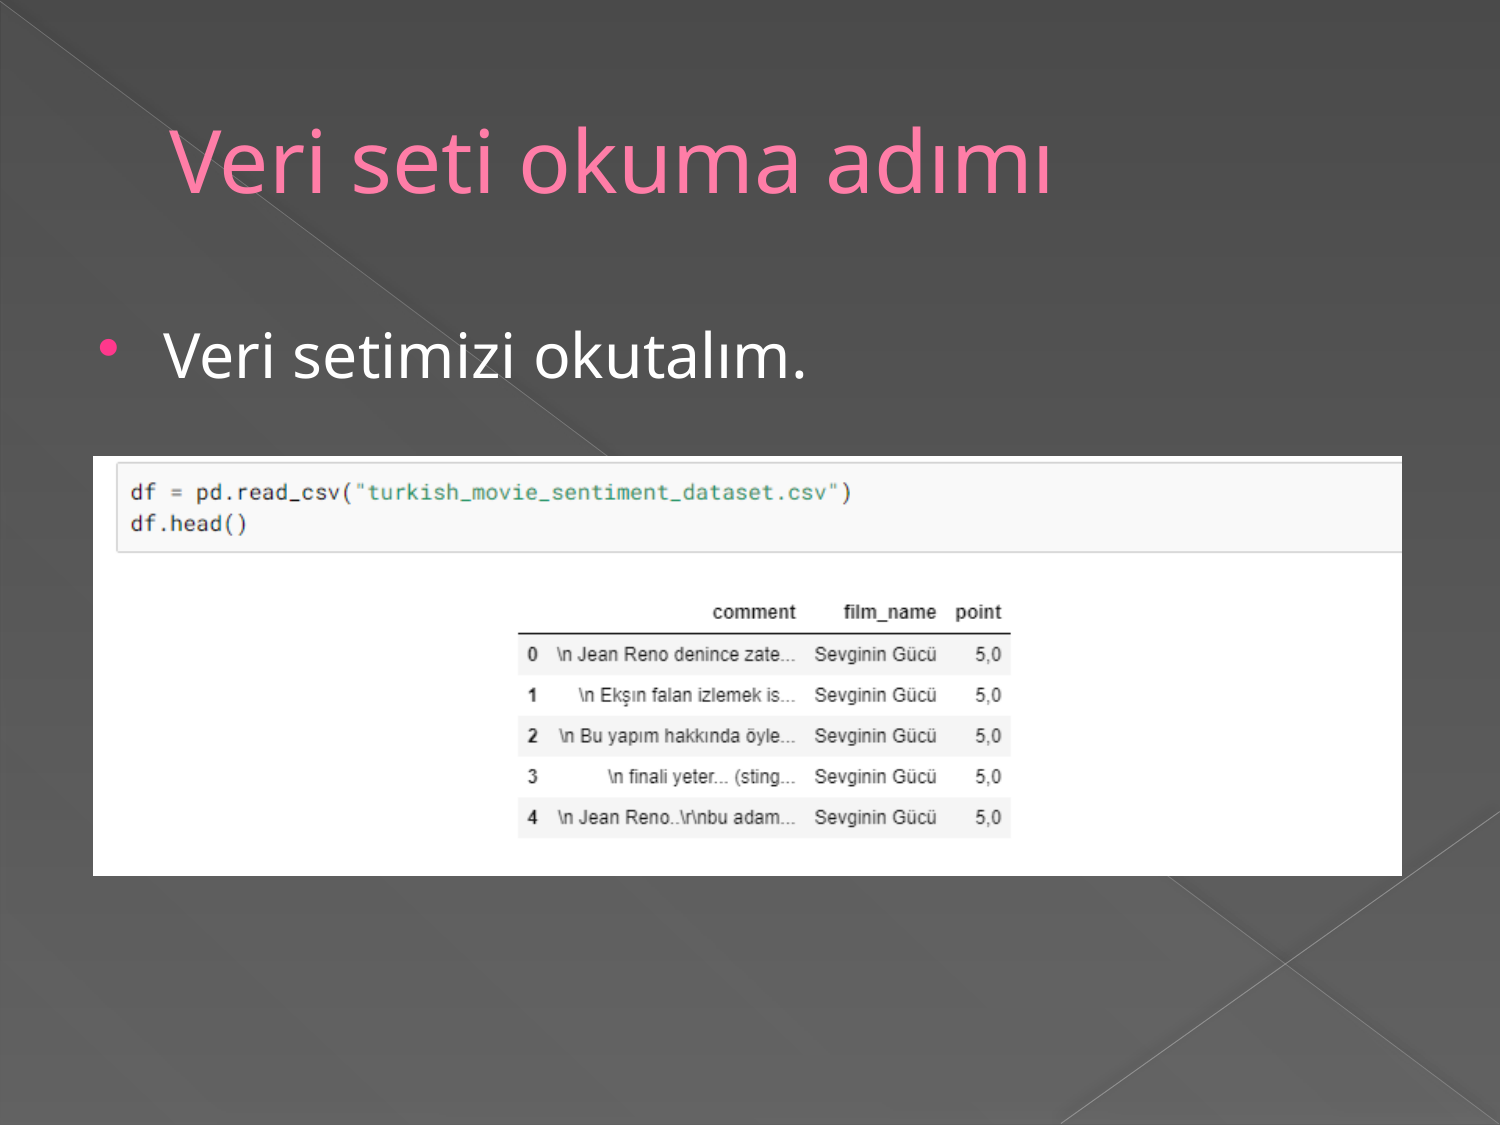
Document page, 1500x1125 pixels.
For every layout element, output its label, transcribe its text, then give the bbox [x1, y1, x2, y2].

list Veri setimizi okutalım. [75, 308, 1425, 1059]
picture [93, 456, 1402, 876]
title Veri seti okuma adımı [75, 43, 1425, 274]
